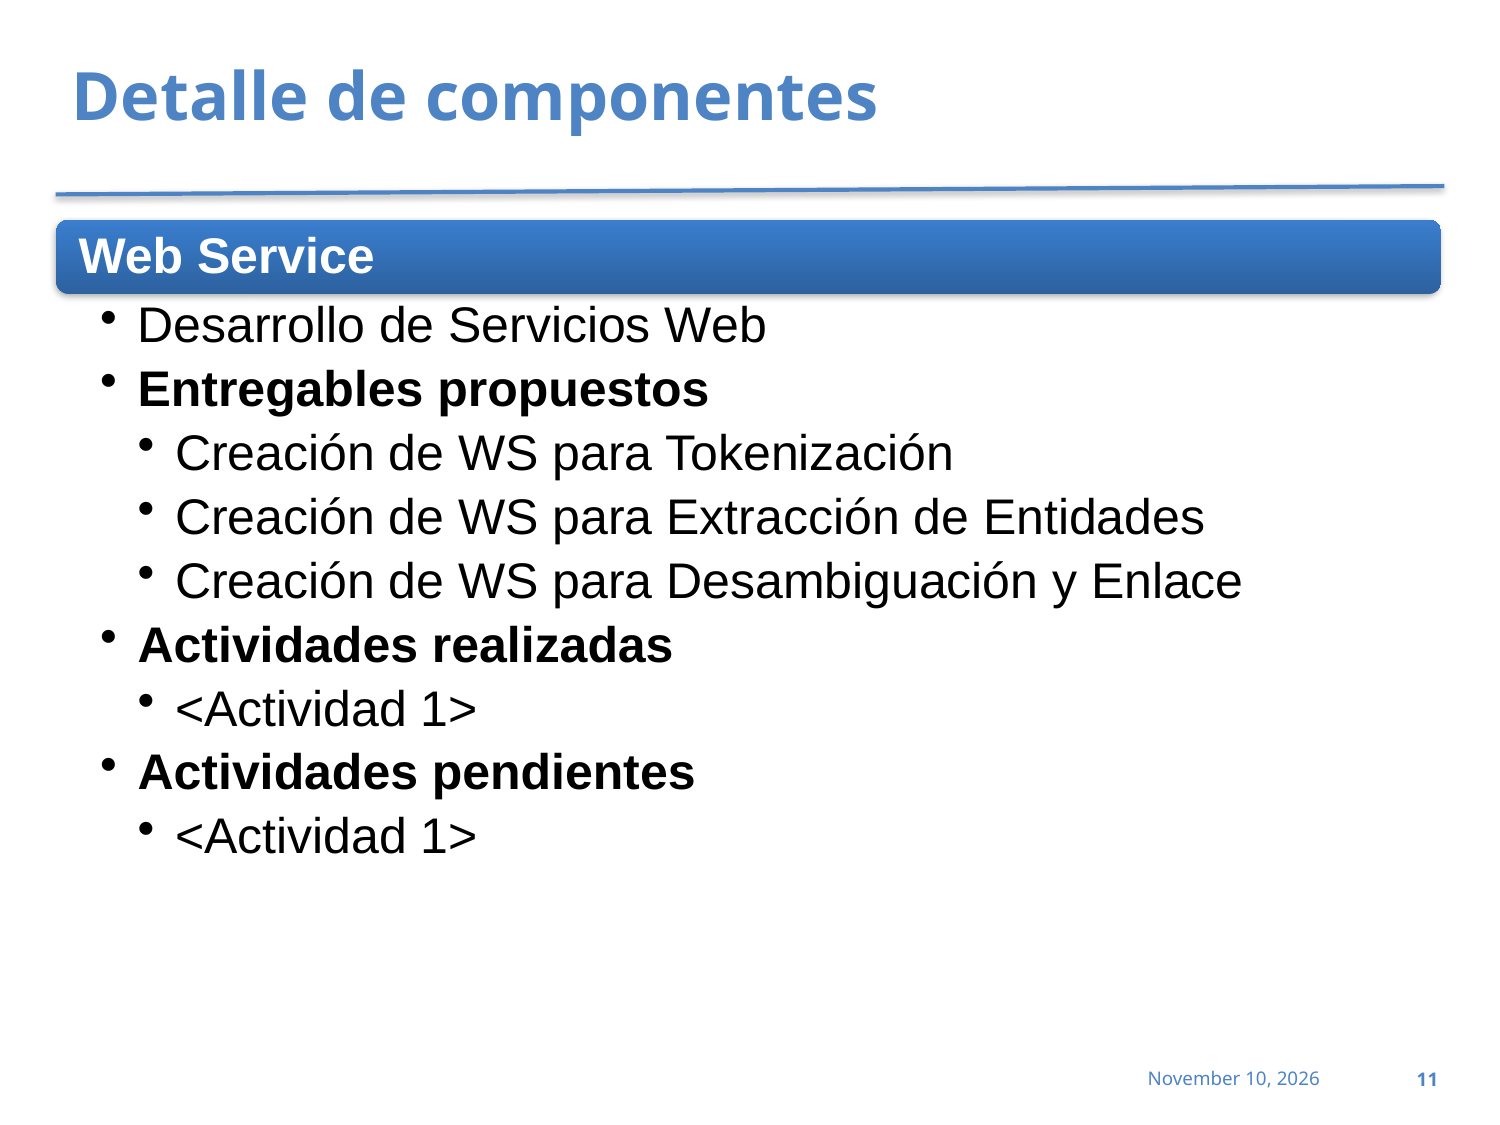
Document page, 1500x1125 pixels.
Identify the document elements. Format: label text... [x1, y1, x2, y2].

title Detalle de componentes [56, 44, 1442, 143]
slide_number 11 [1390, 1059, 1454, 1104]
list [56, 219, 1442, 845]
